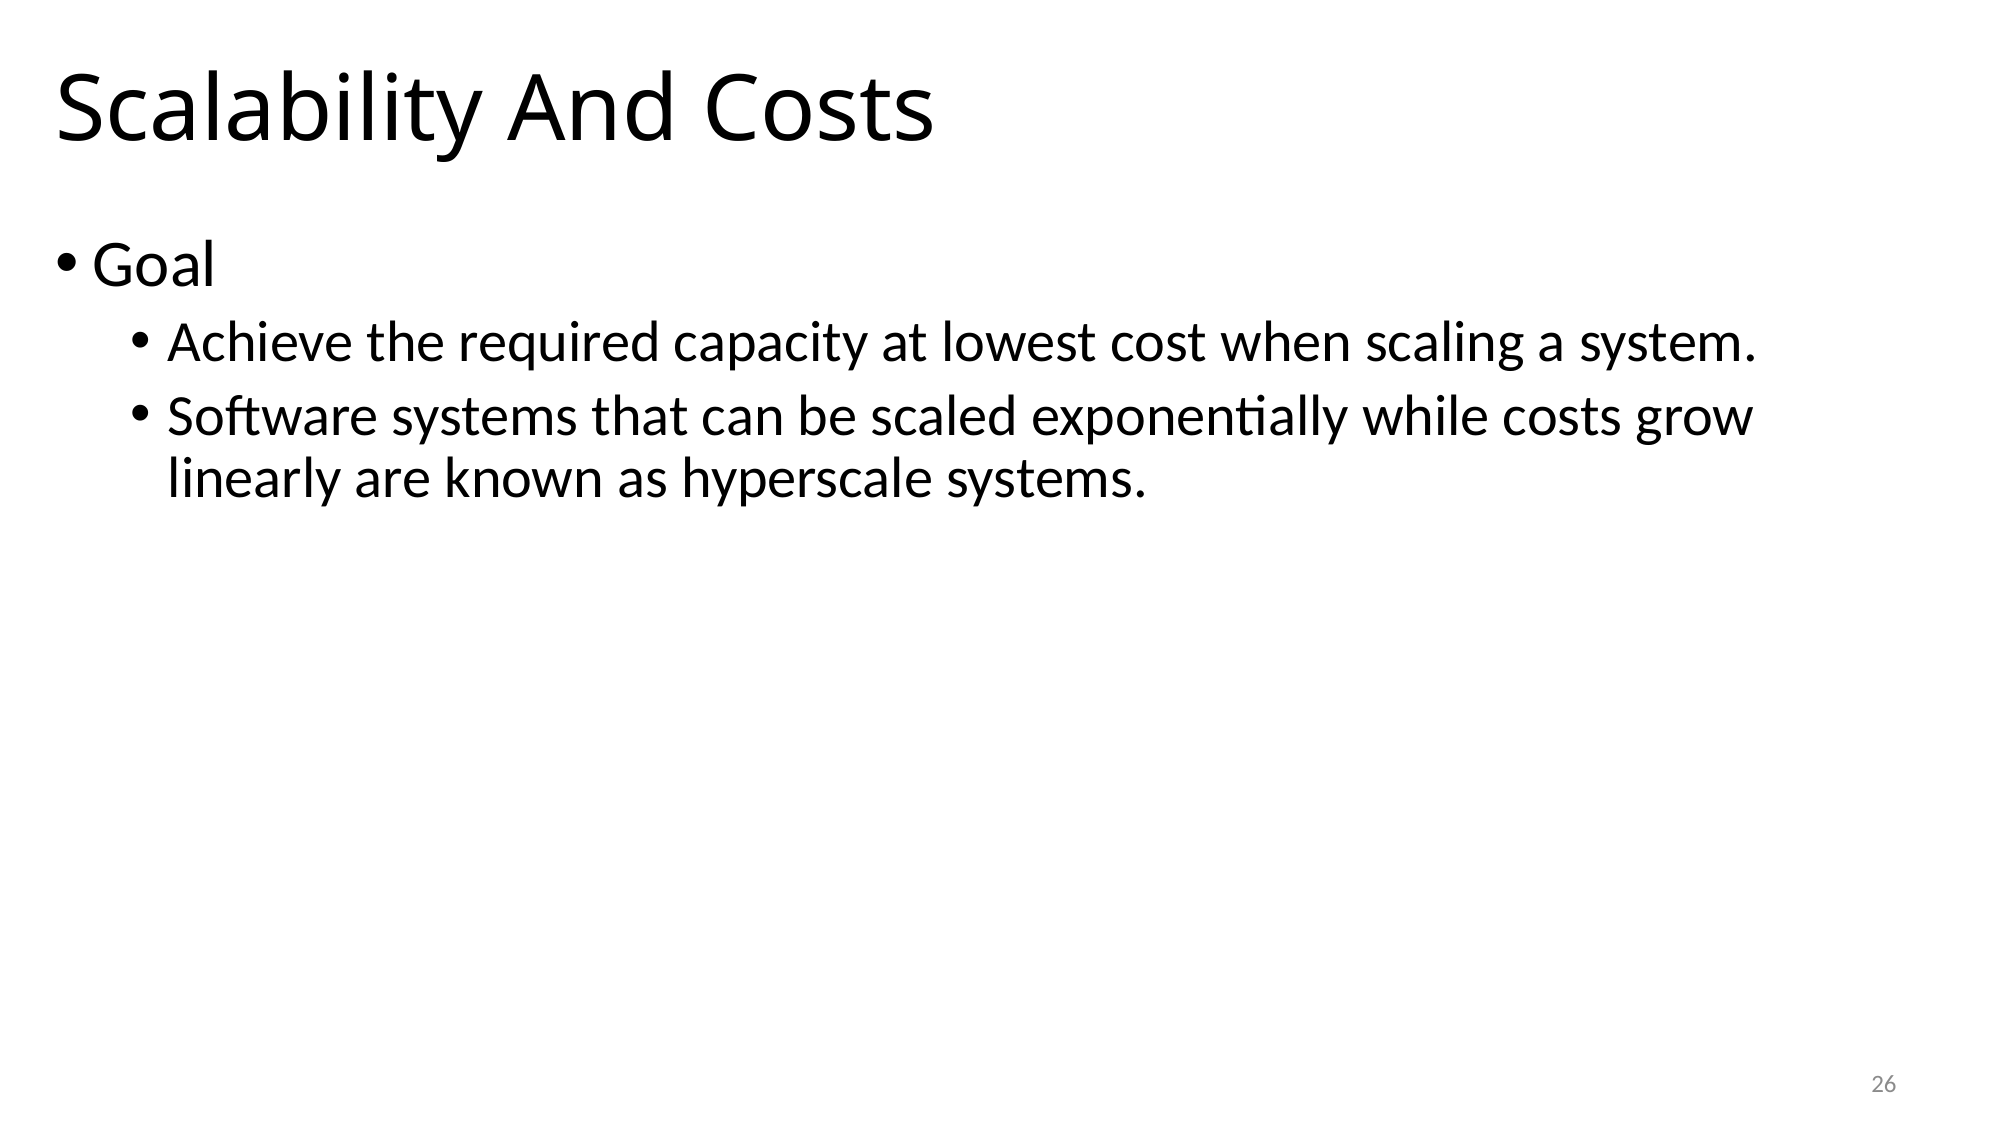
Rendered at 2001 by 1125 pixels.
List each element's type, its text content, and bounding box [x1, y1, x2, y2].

title Scalability And Costs [40, 35, 1955, 187]
list Goal Achieve the required capacity at lowest cost when scaling a system. Software systems that can be scaled exponentially while costs grow linearly are known as hyperscale systems. [40, 221, 1955, 1021]
